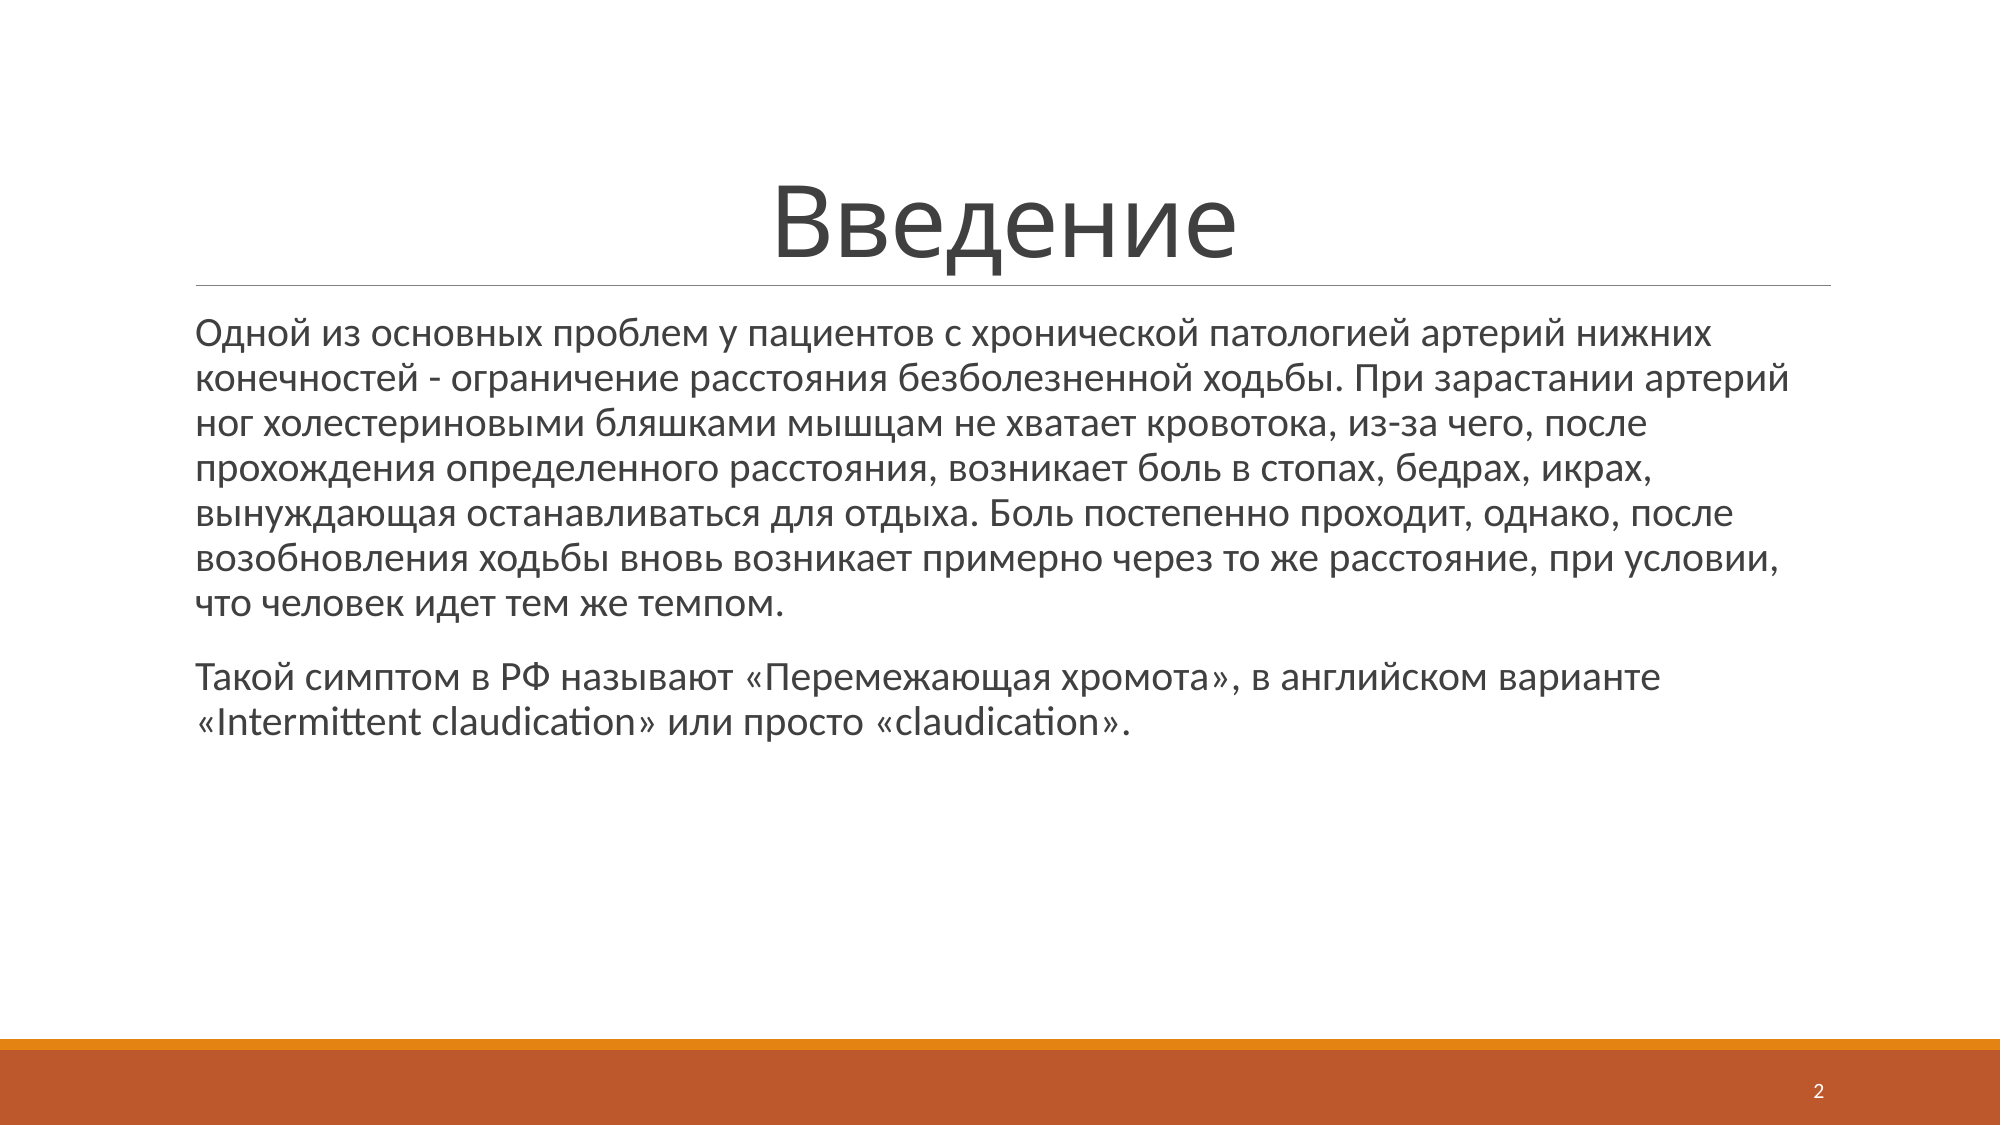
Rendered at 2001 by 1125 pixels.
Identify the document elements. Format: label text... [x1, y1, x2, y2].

title Введение [180, 47, 1830, 285]
slide_number 2 [1624, 1059, 1840, 1120]
list Одной из основных проблем у пациентов с хронической патологией артерий нижних конечностей - ограничение расстояния безболезненной ходьбы. При зарастании артерий ног холестериновыми бляшками мышцам не хватает кровотока, из-за чего, после прохождения определенного расстояния, возникает боль в стопах, бедрах, икрах, вынуждающая останавливаться для отдыха. Боль постепенно проходит, однако, после возобновления ходьбы вновь возникает примерно через то же расстояние, при условии, что человек идет тем же темпом. Такой симптом в РФ называют «Перемежающая хромота», в английском варианте «Intermittent claudication» или просто «claudication». [180, 302, 1830, 963]
